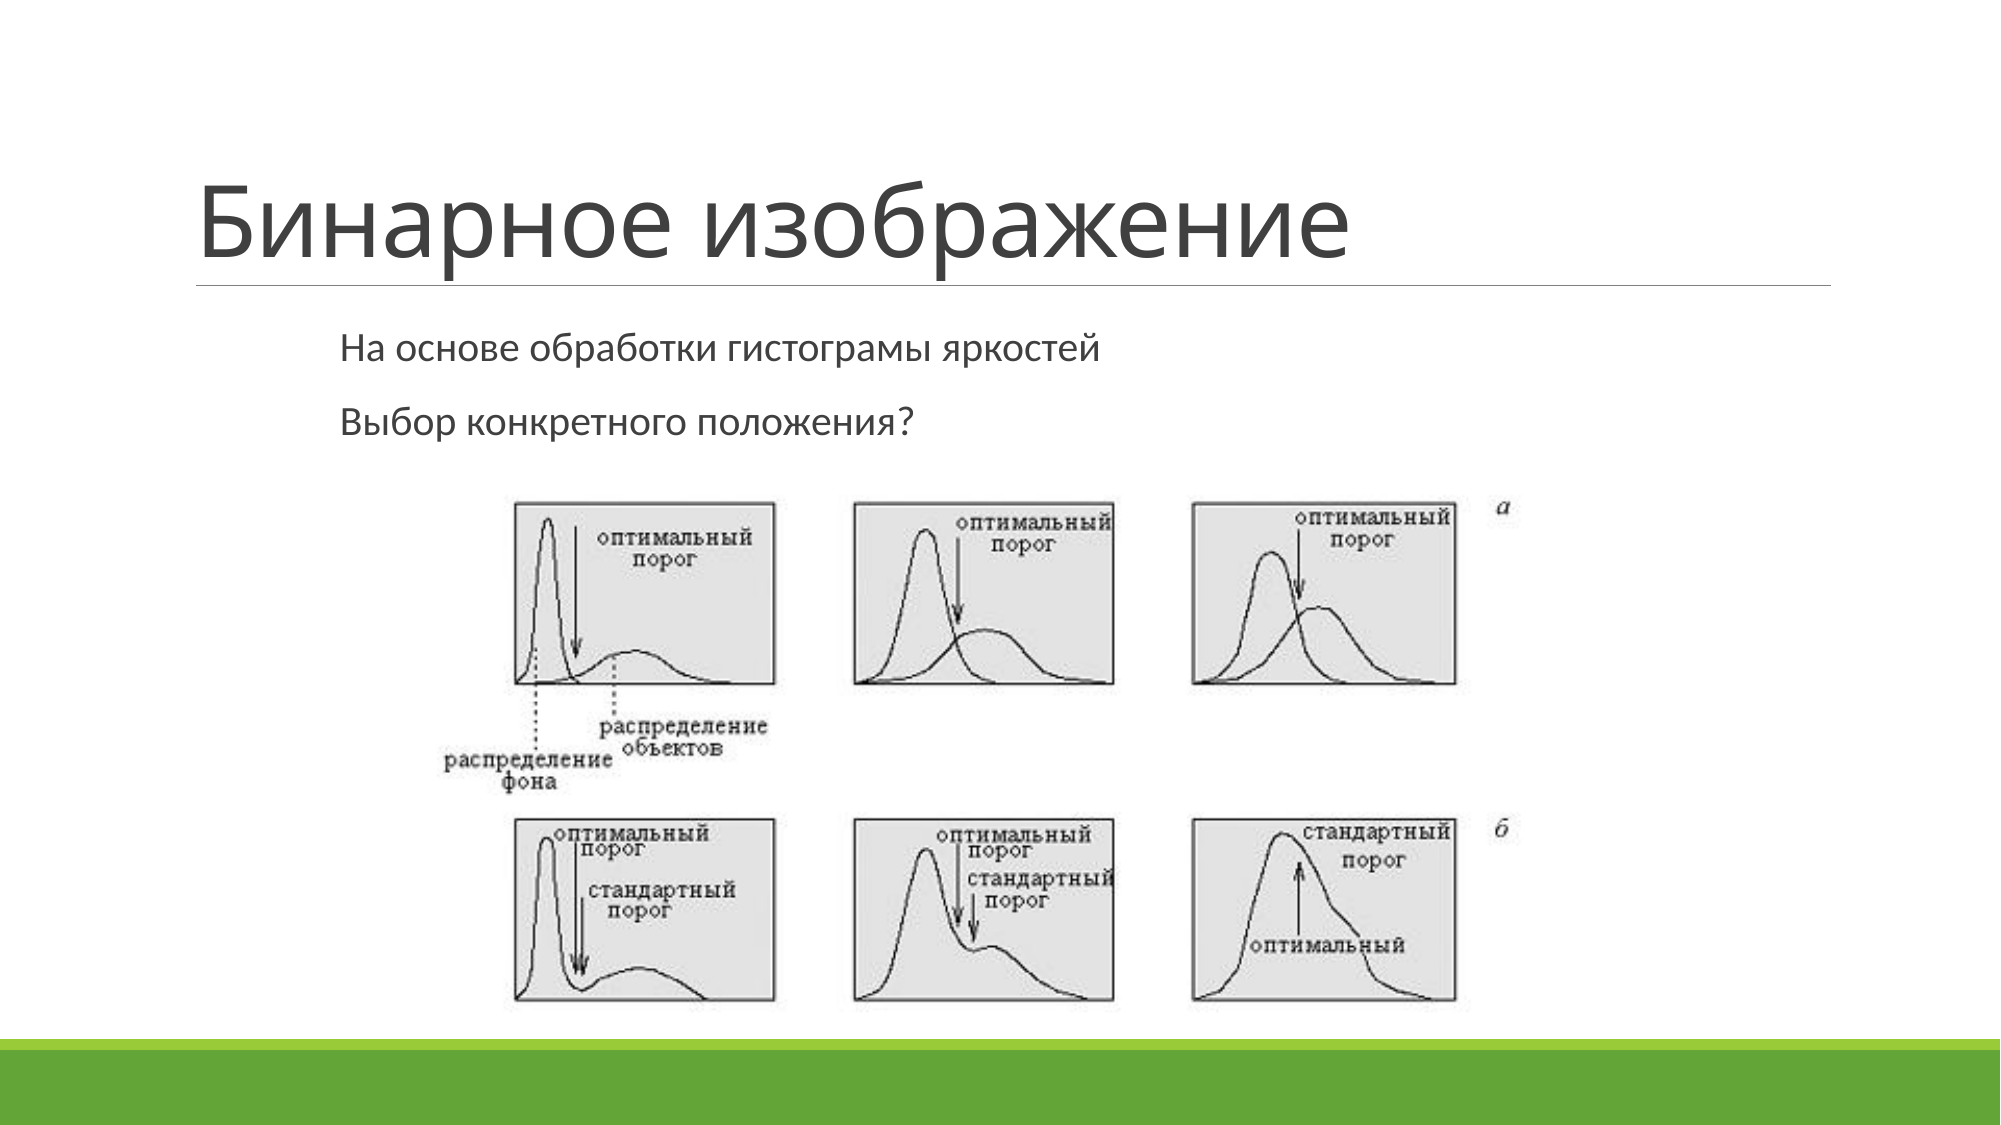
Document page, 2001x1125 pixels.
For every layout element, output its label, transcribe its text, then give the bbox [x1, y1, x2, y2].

list На основе обработки гистограмы яркостей Выбор конкретного положения? [324, 317, 1675, 563]
picture [420, 479, 1544, 1020]
title Бинарное изображение [180, 47, 1830, 285]
